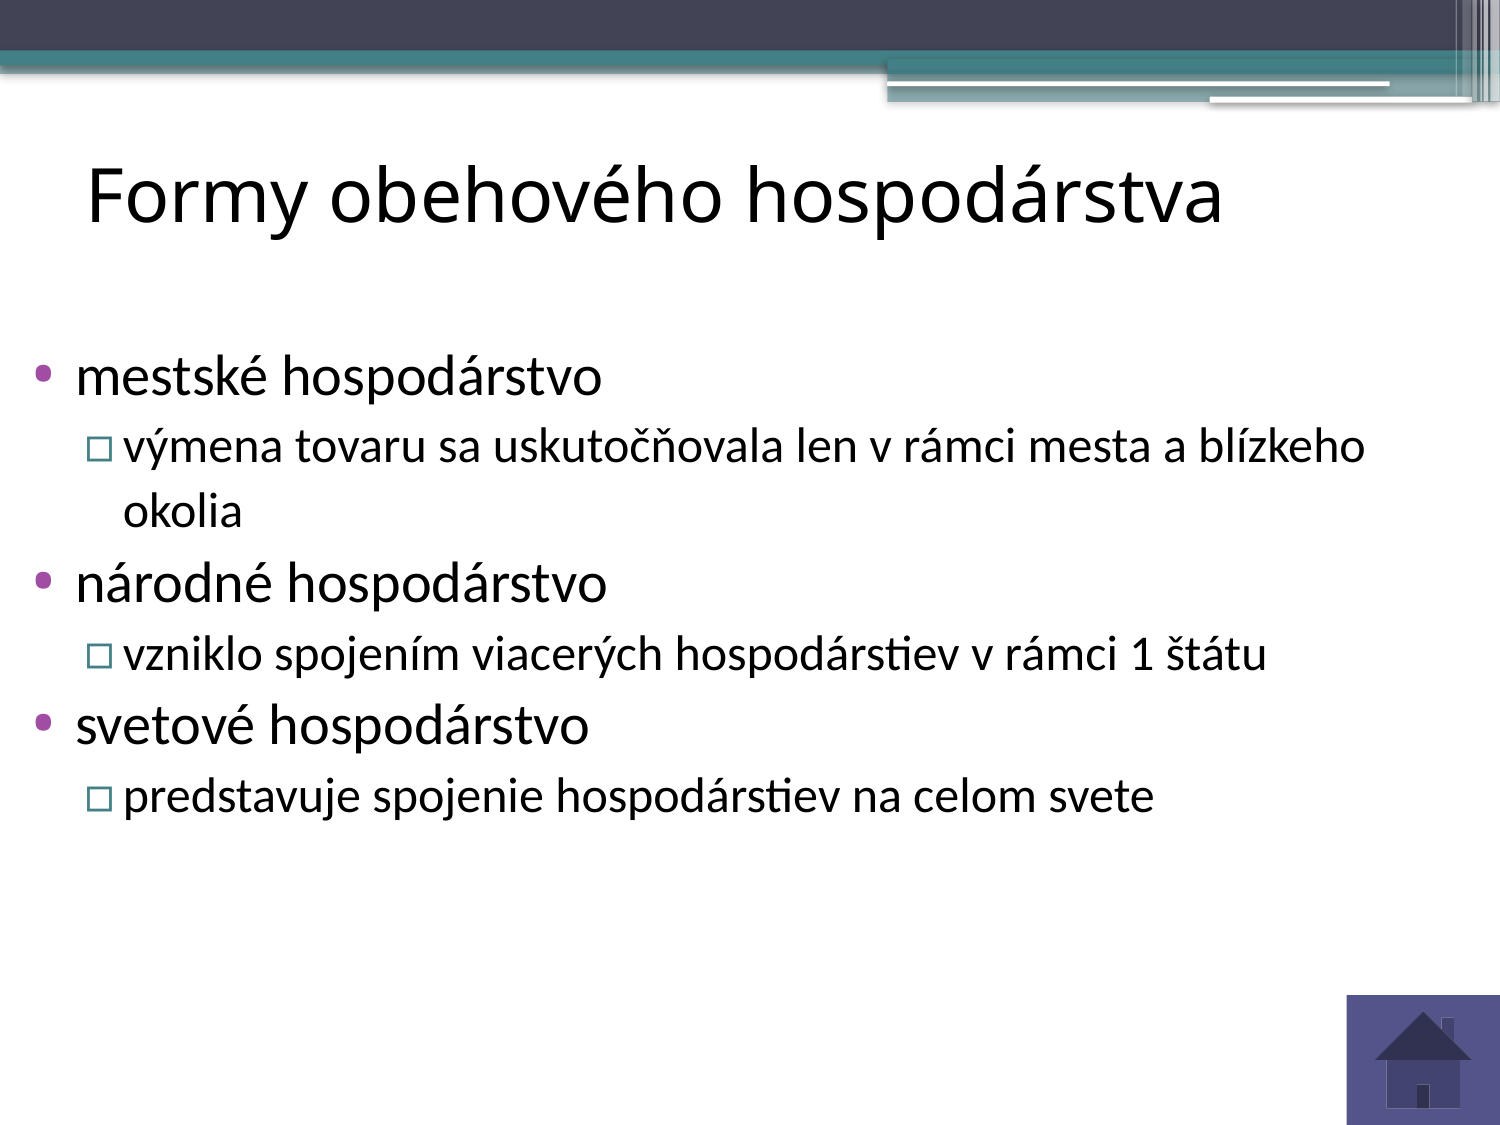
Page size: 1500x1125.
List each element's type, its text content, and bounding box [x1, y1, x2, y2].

text_box [1346, 995, 1500, 1125]
list mestské hospodárstvo výmena tovaru sa uskutočňovala len v rámci mesta a blízkeho okolia národné hospodárstvo vzniklo spojením viacerých hospodárstiev v rámci 1 štátu svetové hospodárstvo predstavuje spojenie hospodárstiev na celom svete [0, 328, 1451, 1055]
title Formy obehového hospodárstva [70, 105, 1421, 281]
